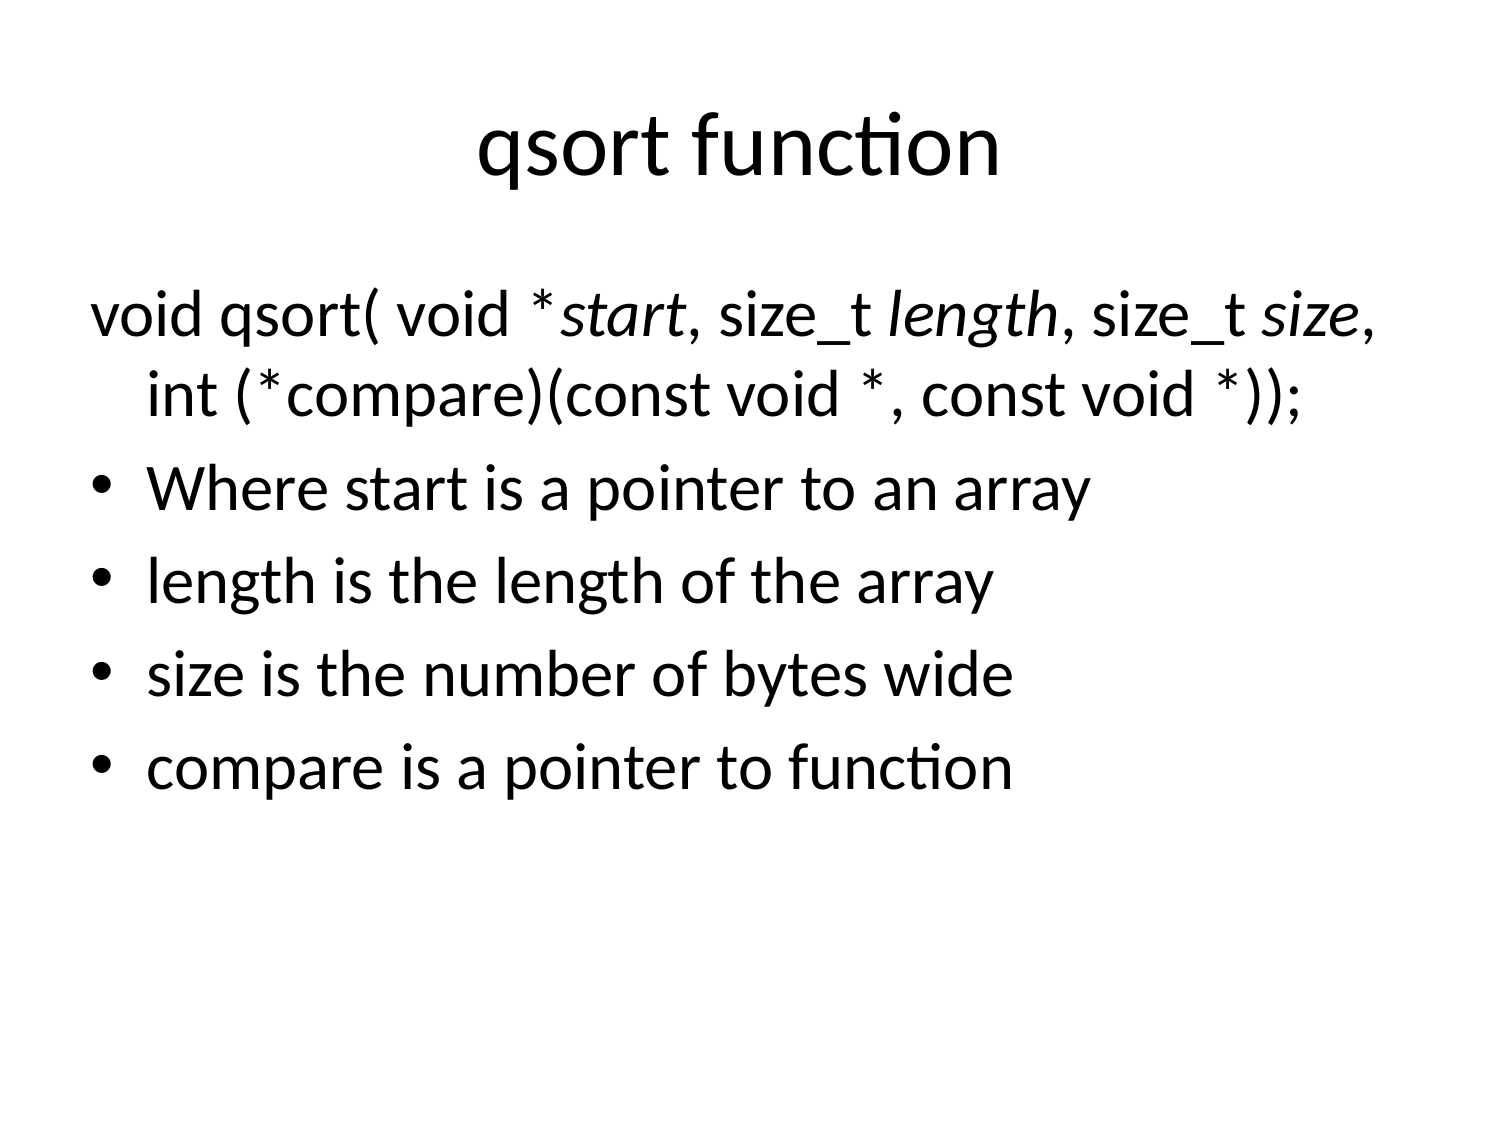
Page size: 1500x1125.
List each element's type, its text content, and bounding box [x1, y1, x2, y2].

title qsort function [75, 45, 1425, 233]
list void qsort( void *start, size_t length, size_t size, int (*compare)(const void *, const void *)); Where start is a pointer to an array length is the length of the array size is the number of bytes wide compare is a pointer to function [75, 262, 1425, 1005]
